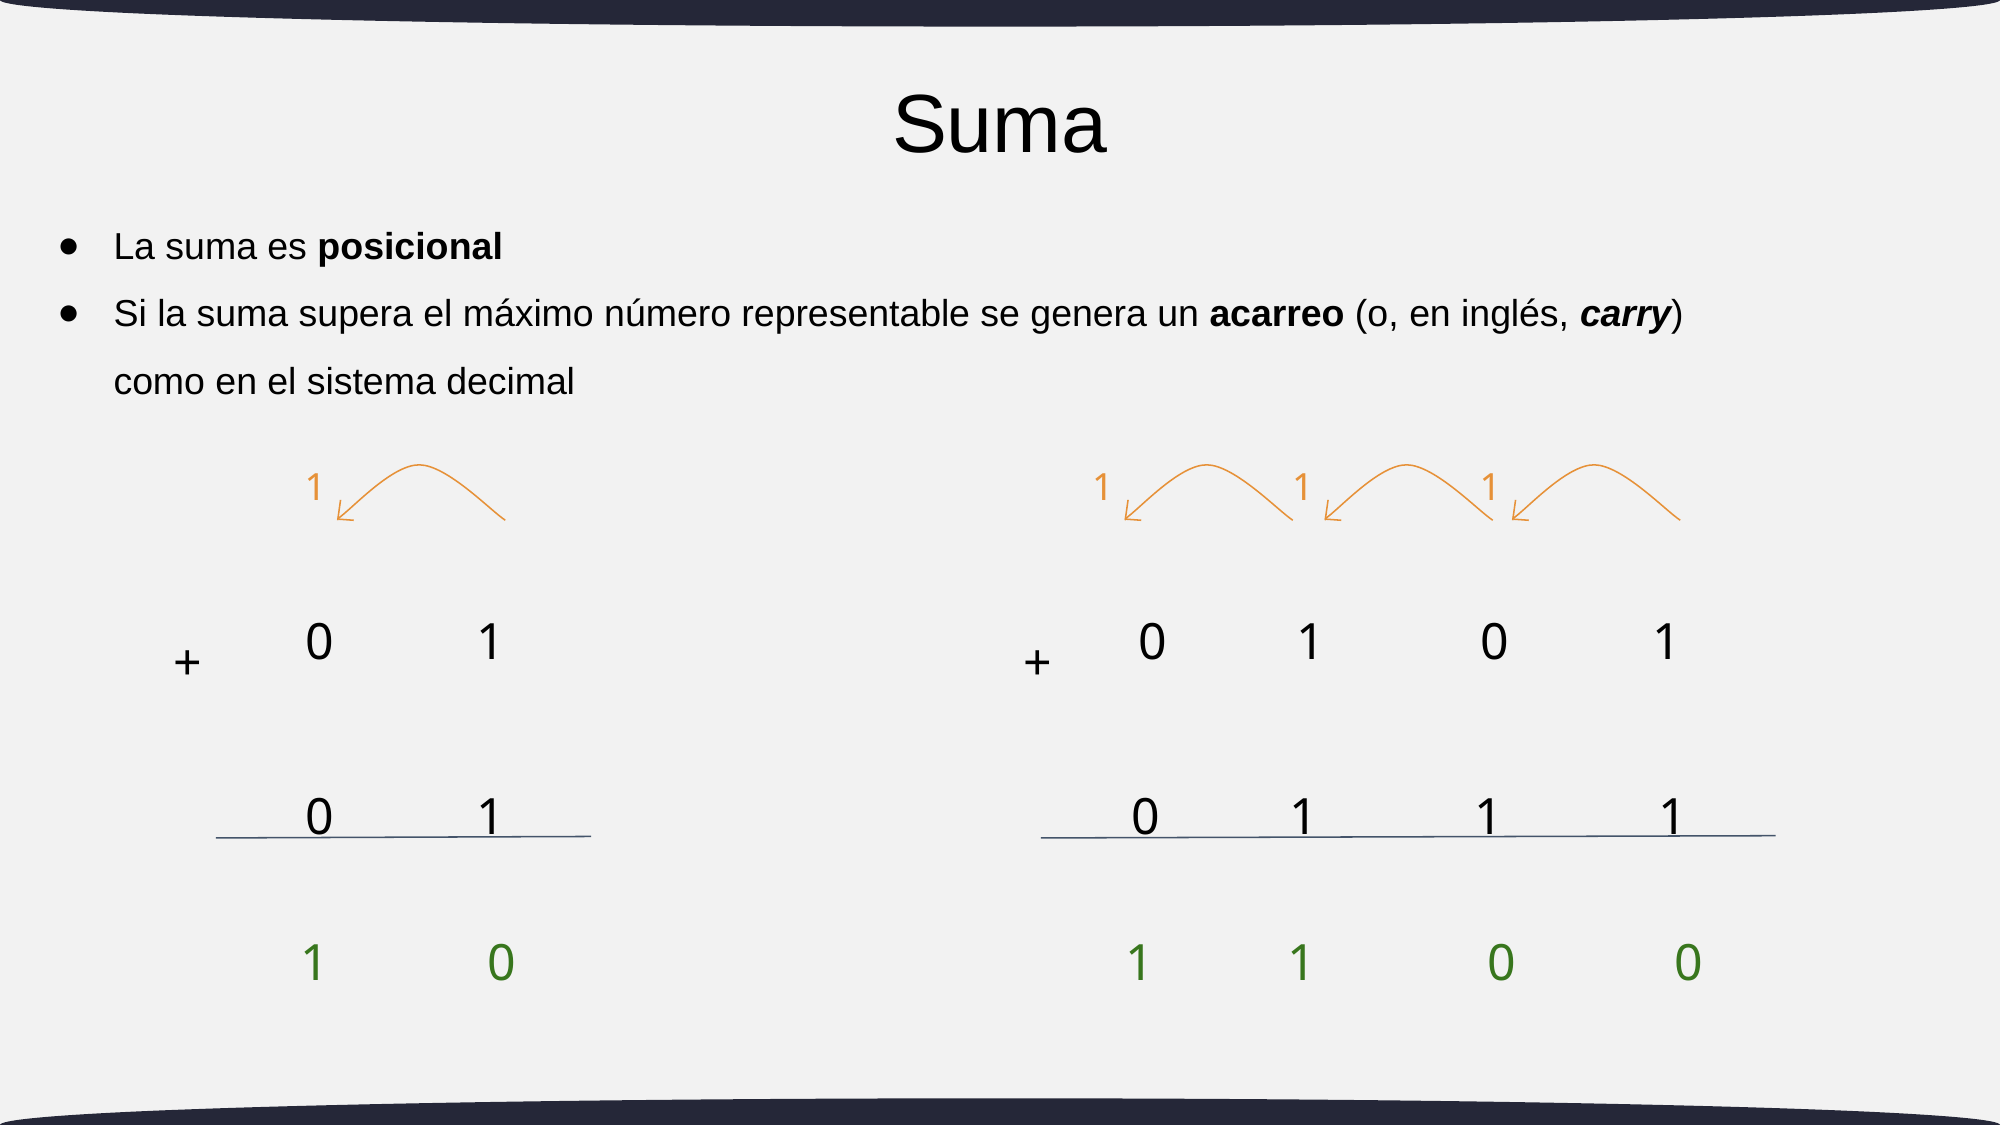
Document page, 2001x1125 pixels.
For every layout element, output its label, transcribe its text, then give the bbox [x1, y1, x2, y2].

title Suma [513, 55, 1487, 197]
text_box 0 [1659, 855, 1738, 954]
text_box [1294, 447, 1493, 521]
title La suma es posicional Si la suma supera el máximo número representable se genera un acarreo (o, en inglés, carry) como en el sistema decimal [23, 229, 1764, 371]
text_box 0 1 [226, 709, 584, 808]
text_box 0 1 0 1 [1097, 534, 1722, 633]
text_box + [1008, 614, 1077, 706]
text_box + [158, 614, 227, 706]
text_box 1 [272, 855, 350, 954]
text_box 0 1 1 1 [1097, 709, 1722, 808]
text_box 0 [1472, 855, 1550, 954]
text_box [1040, 835, 1776, 839]
text_box 1 [1272, 855, 1341, 954]
text_box 0 1 [226, 534, 584, 633]
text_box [289, 447, 506, 521]
text_box 0 [472, 855, 550, 954]
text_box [1076, 447, 1293, 521]
text_box 1 [1110, 855, 1179, 954]
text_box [1494, 447, 1681, 521]
